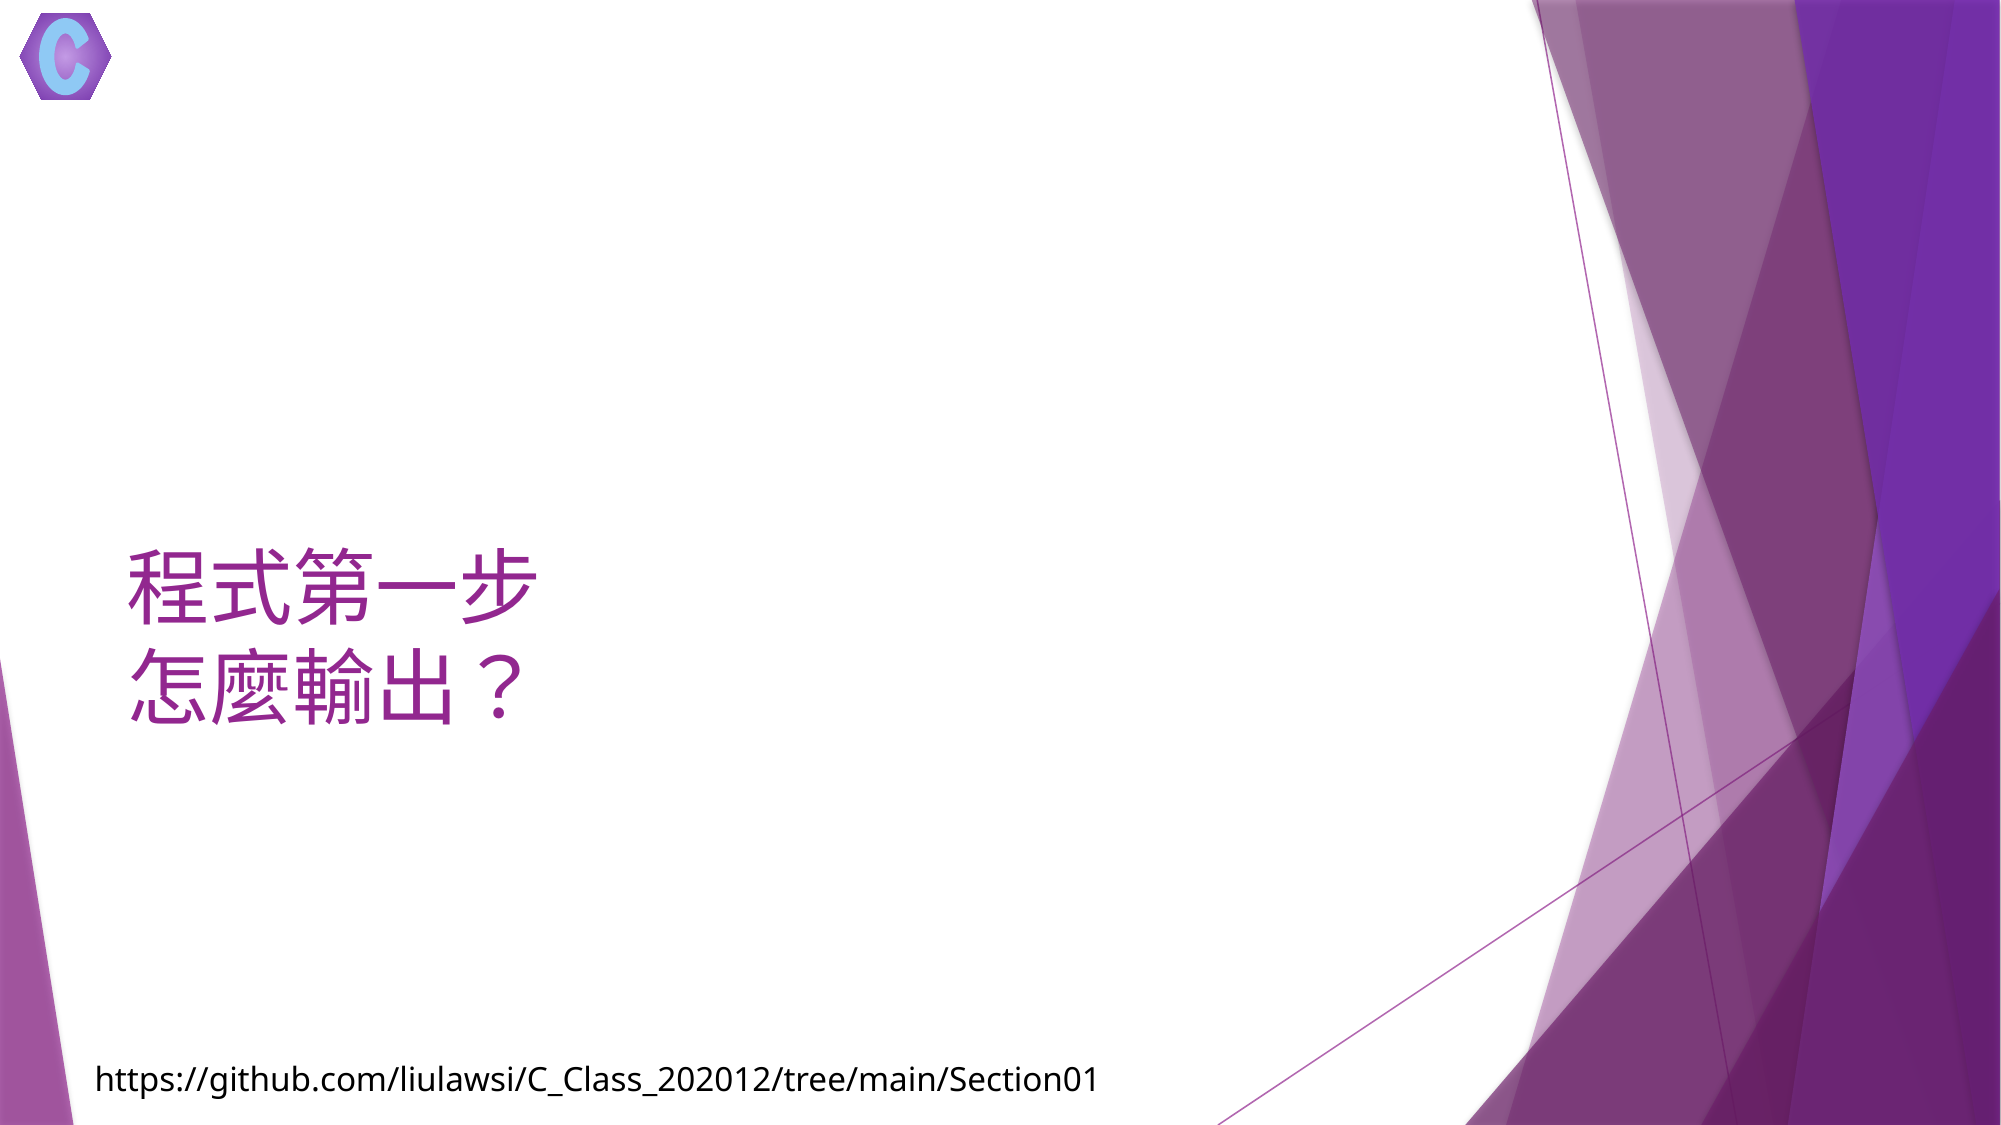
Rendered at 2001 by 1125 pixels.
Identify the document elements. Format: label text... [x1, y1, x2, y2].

title 程式第一步 怎麼輸出？ [111, 443, 1522, 743]
